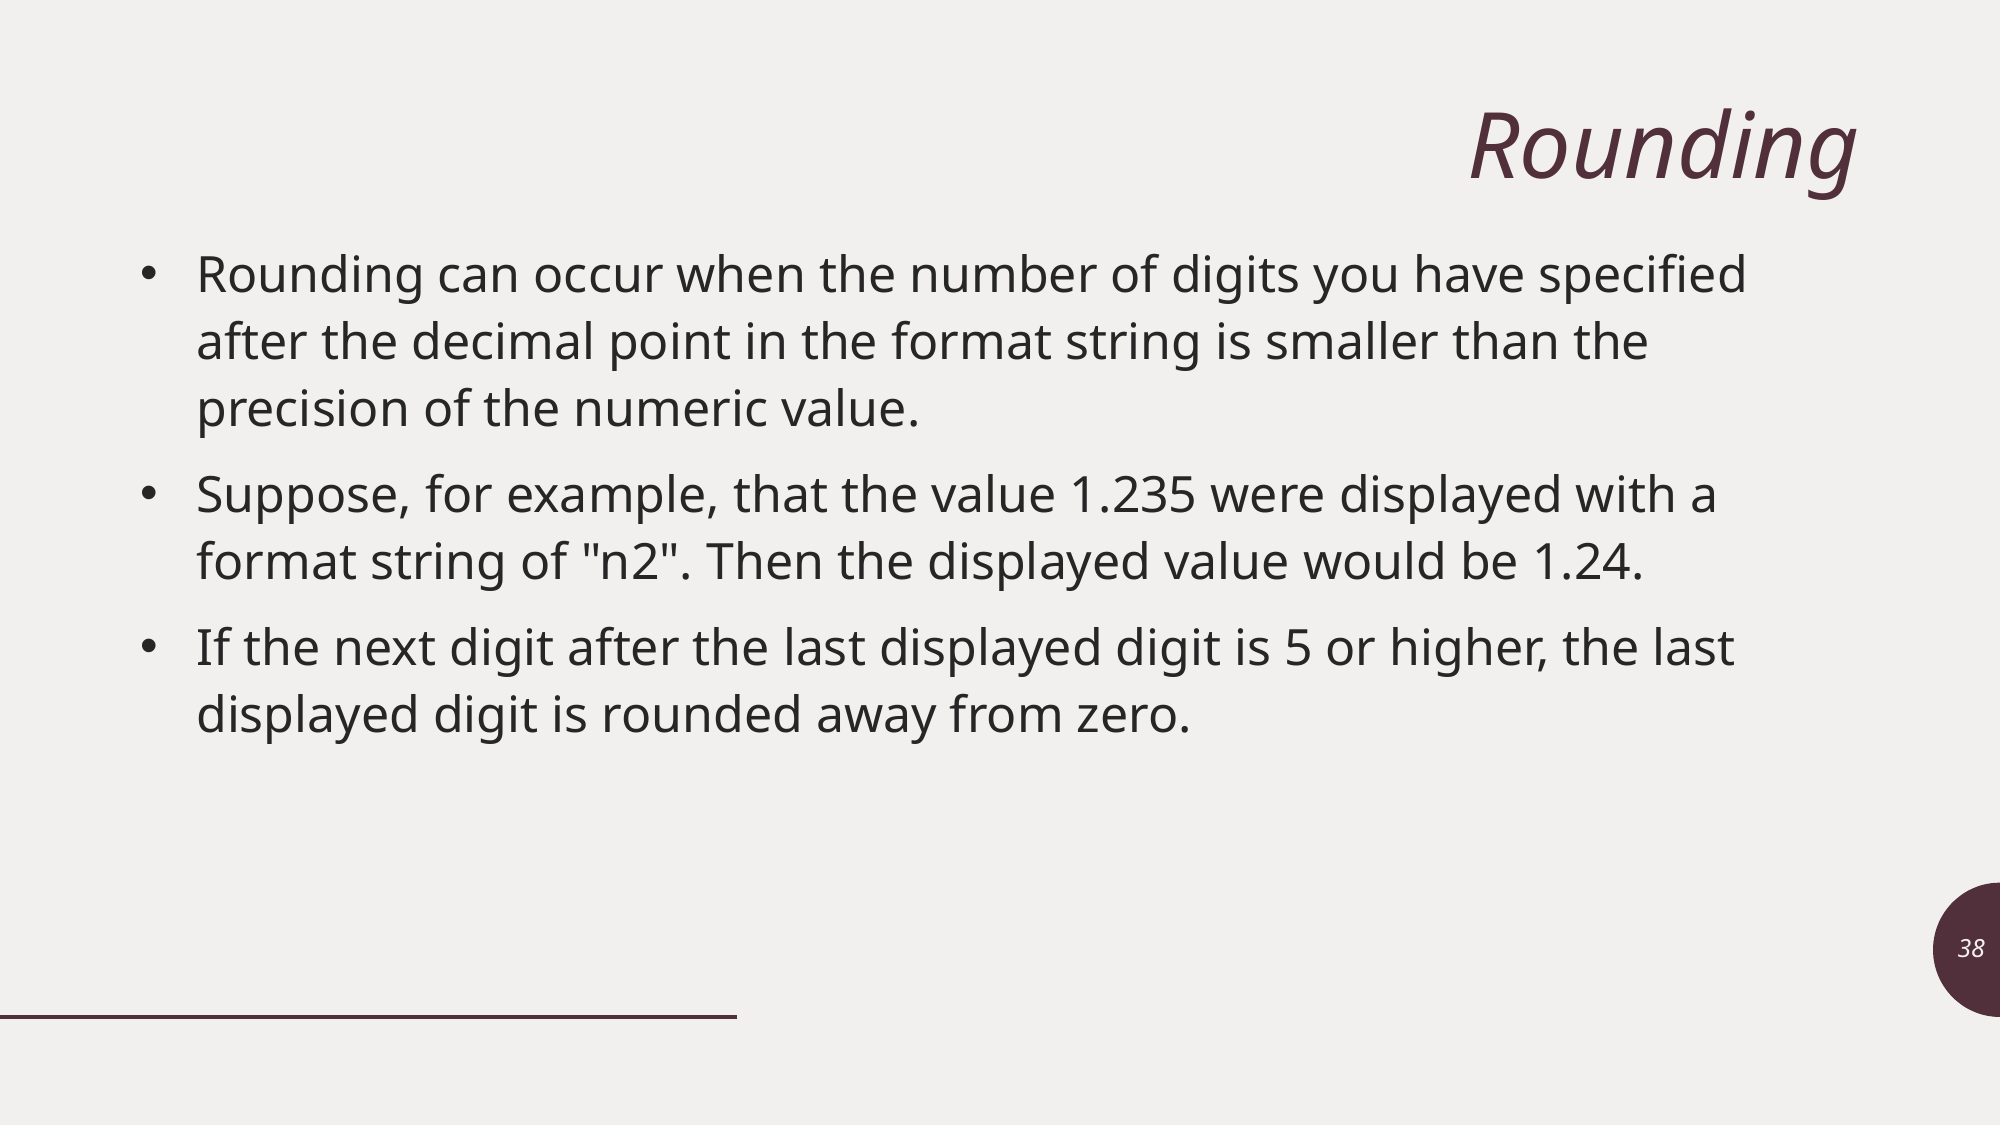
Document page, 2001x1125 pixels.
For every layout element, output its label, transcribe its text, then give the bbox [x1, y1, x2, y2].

slide_number 38 [1933, 919, 2000, 980]
title Rounding [125, 91, 1875, 207]
list Rounding can occur when the number of digits you have specified after the decimal point in the format string is smaller than the precision of the numeric value. Suppose, for example, that the value 1.235 were displayed with a format string of "n2". Then the displayed value would be 1.24. If the next digit after the last displayed digit is 5 or higher, the last displayed digit is rounded away from zero. [125, 227, 1875, 999]
